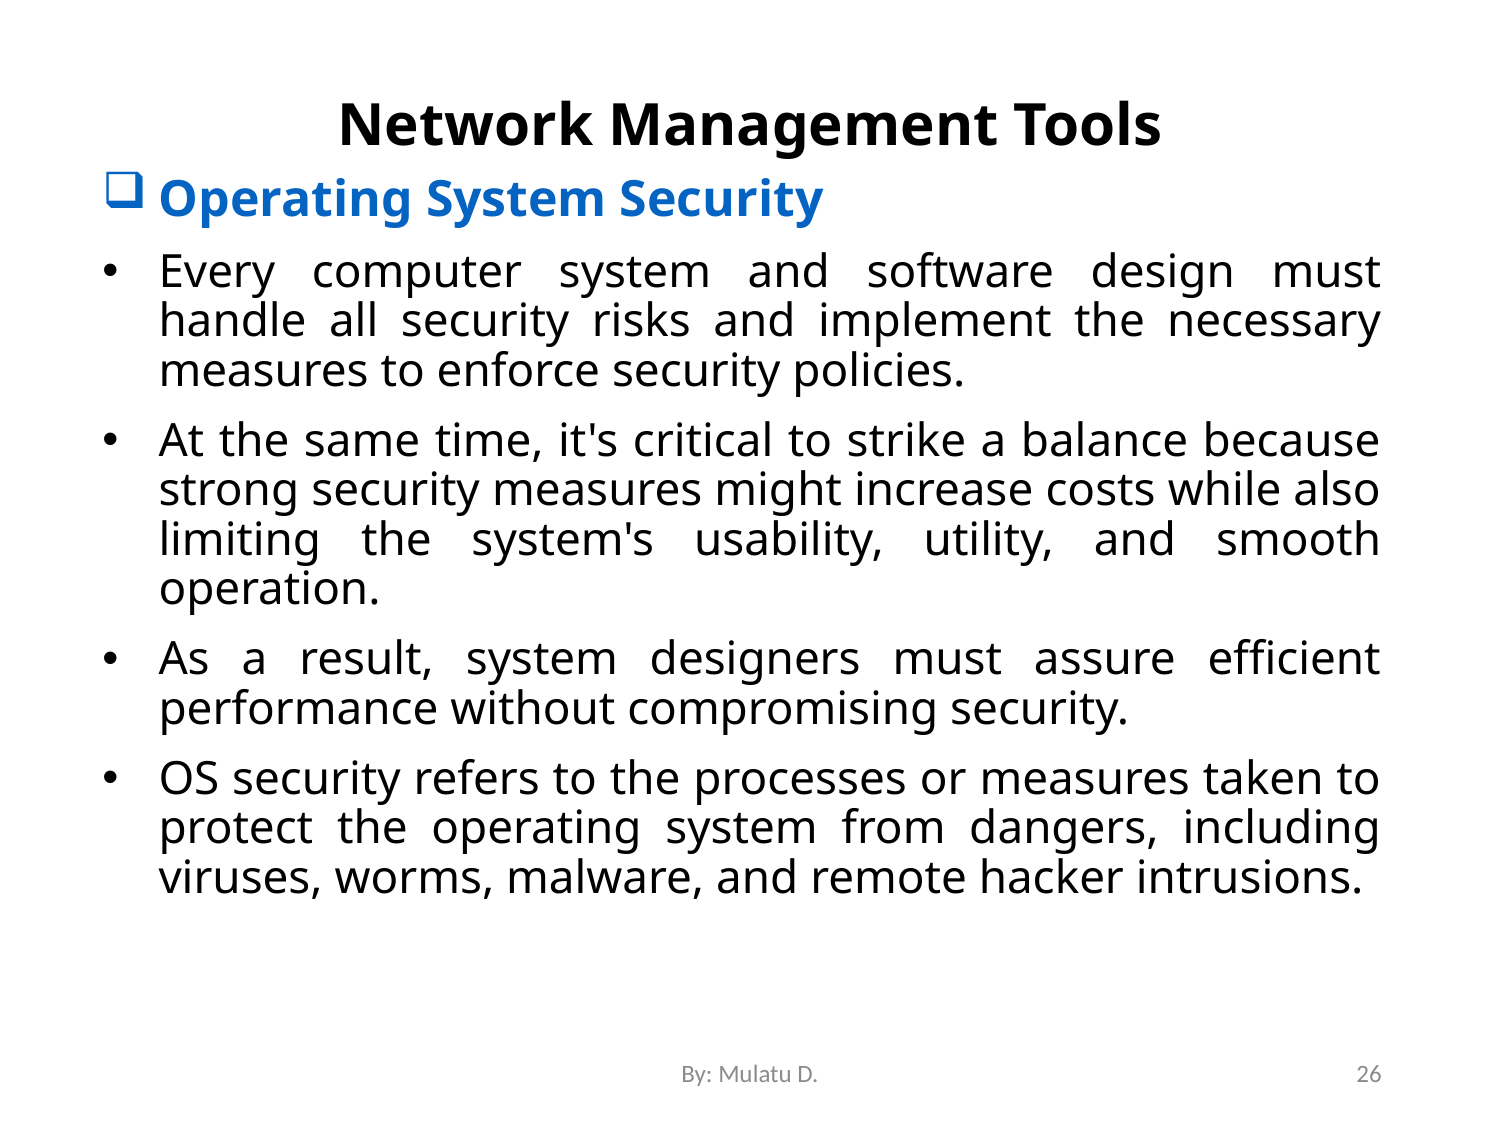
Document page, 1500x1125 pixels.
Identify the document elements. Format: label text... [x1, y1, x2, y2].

footer By: Mulatu D. [496, 1042, 1004, 1103]
title Network Management Tools [87, 51, 1429, 166]
slide_number 26 [1059, 1042, 1397, 1103]
subtitle Operating System Security Every computer system and software design must handle all security risks and implement the necessary measures to enforce security policies. At the same time, it's critical to strike a balance because strong security measures might increase costs while also limiting the system's usability, utility, and smooth operation. As a result, system designers must assure efficient performance without compromising security. OS security refers to the processes or measures taken to protect the operating system from dangers, including viruses, worms, malware, and remote hacker intrusions. [87, 165, 1397, 1066]
